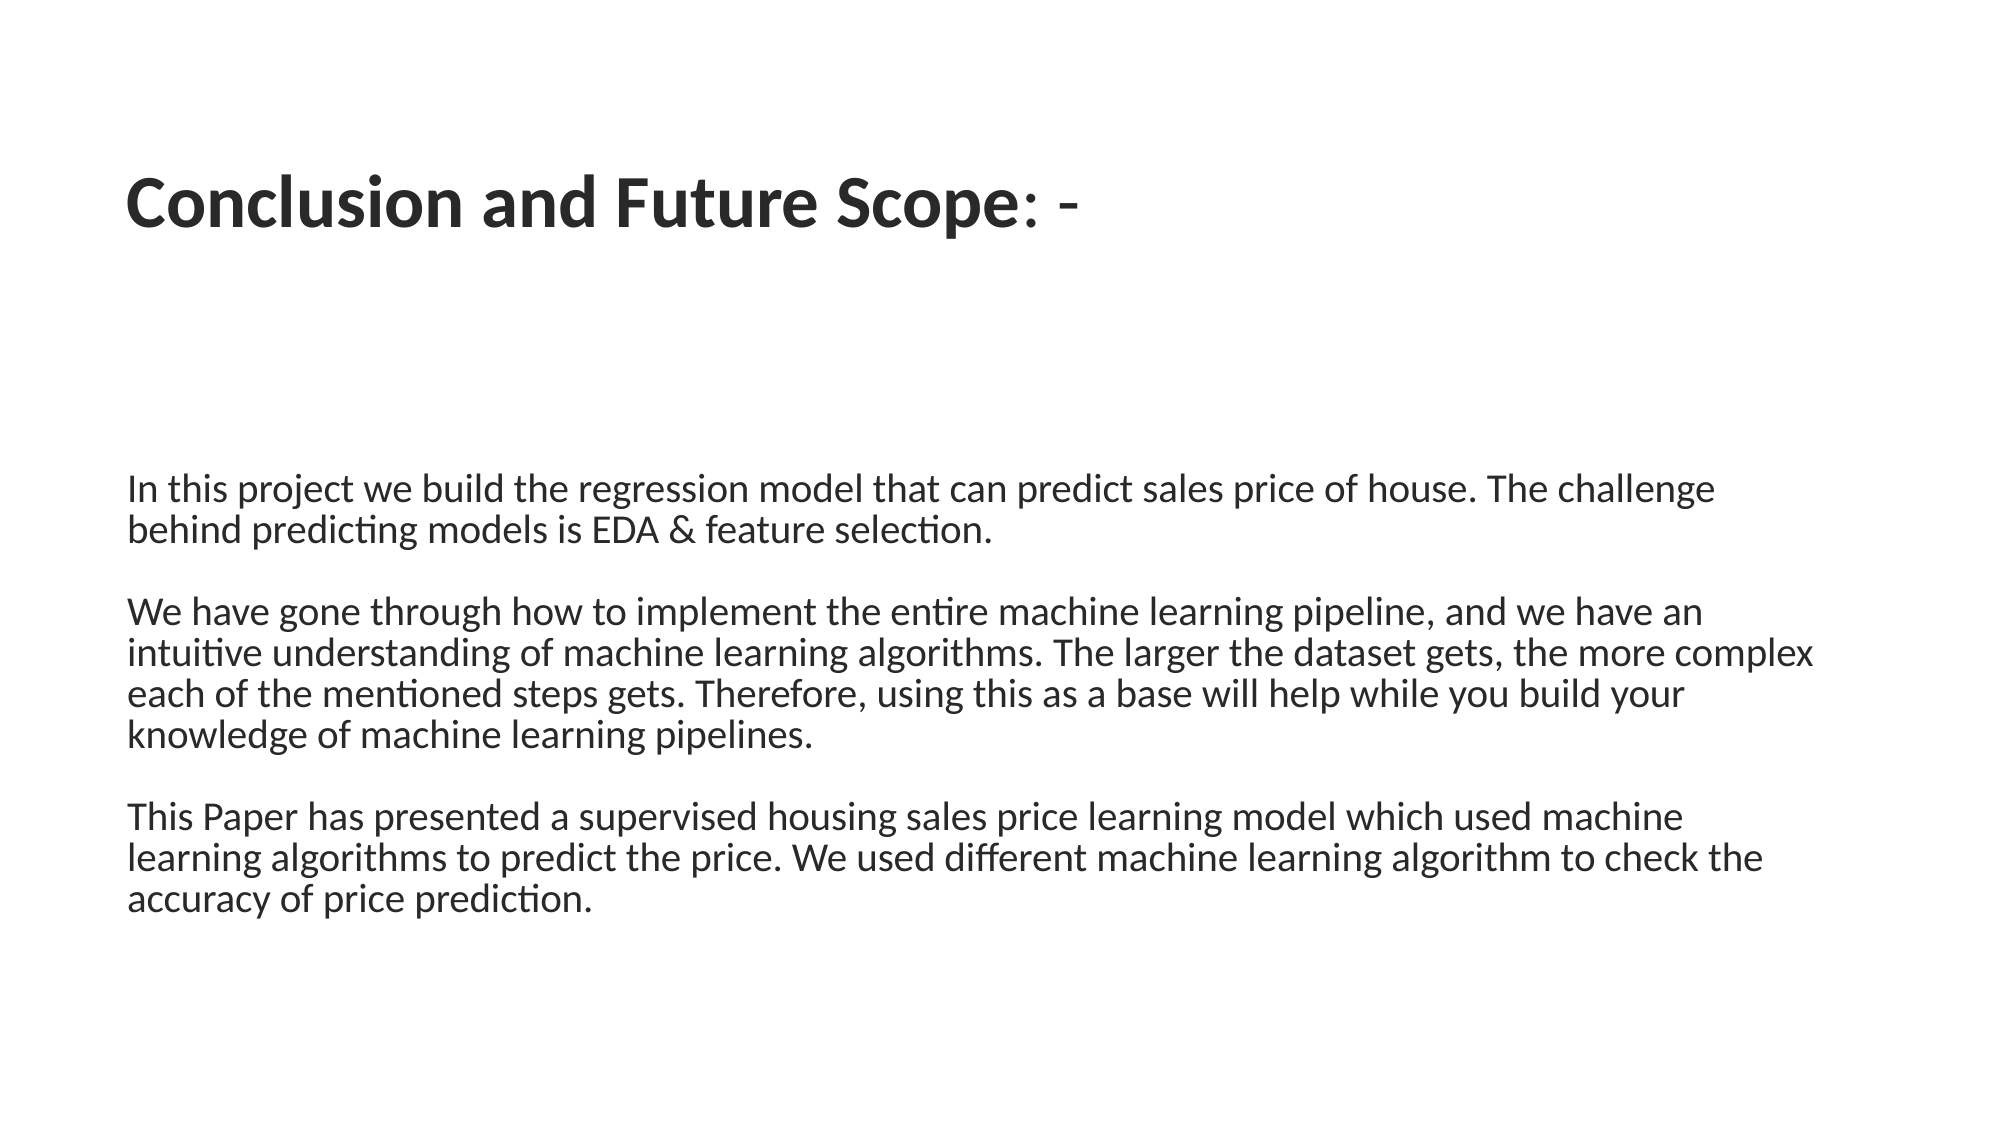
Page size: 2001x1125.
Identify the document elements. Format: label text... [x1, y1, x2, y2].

text_box Conclusion and Future Scope: - [112, 144, 1657, 250]
title In this project we build the regression model that can predict sales price of house. The challenge behind predicting models is EDA & feature selection. We have gone through how to implement the entire machine learning pipeline, and we have an intuitive understanding of machine learning algorithms. The larger the dataset gets, the more complex each of the mentioned steps gets. Therefore, using this as a base will help while you build your knowledge of machine learning pipelines. This Paper has presented a supervised housing sales price learning model which used machine learning algorithms to predict the price. We used different machine learning algorithm to check the accuracy of price prediction. [112, 378, 1838, 981]
